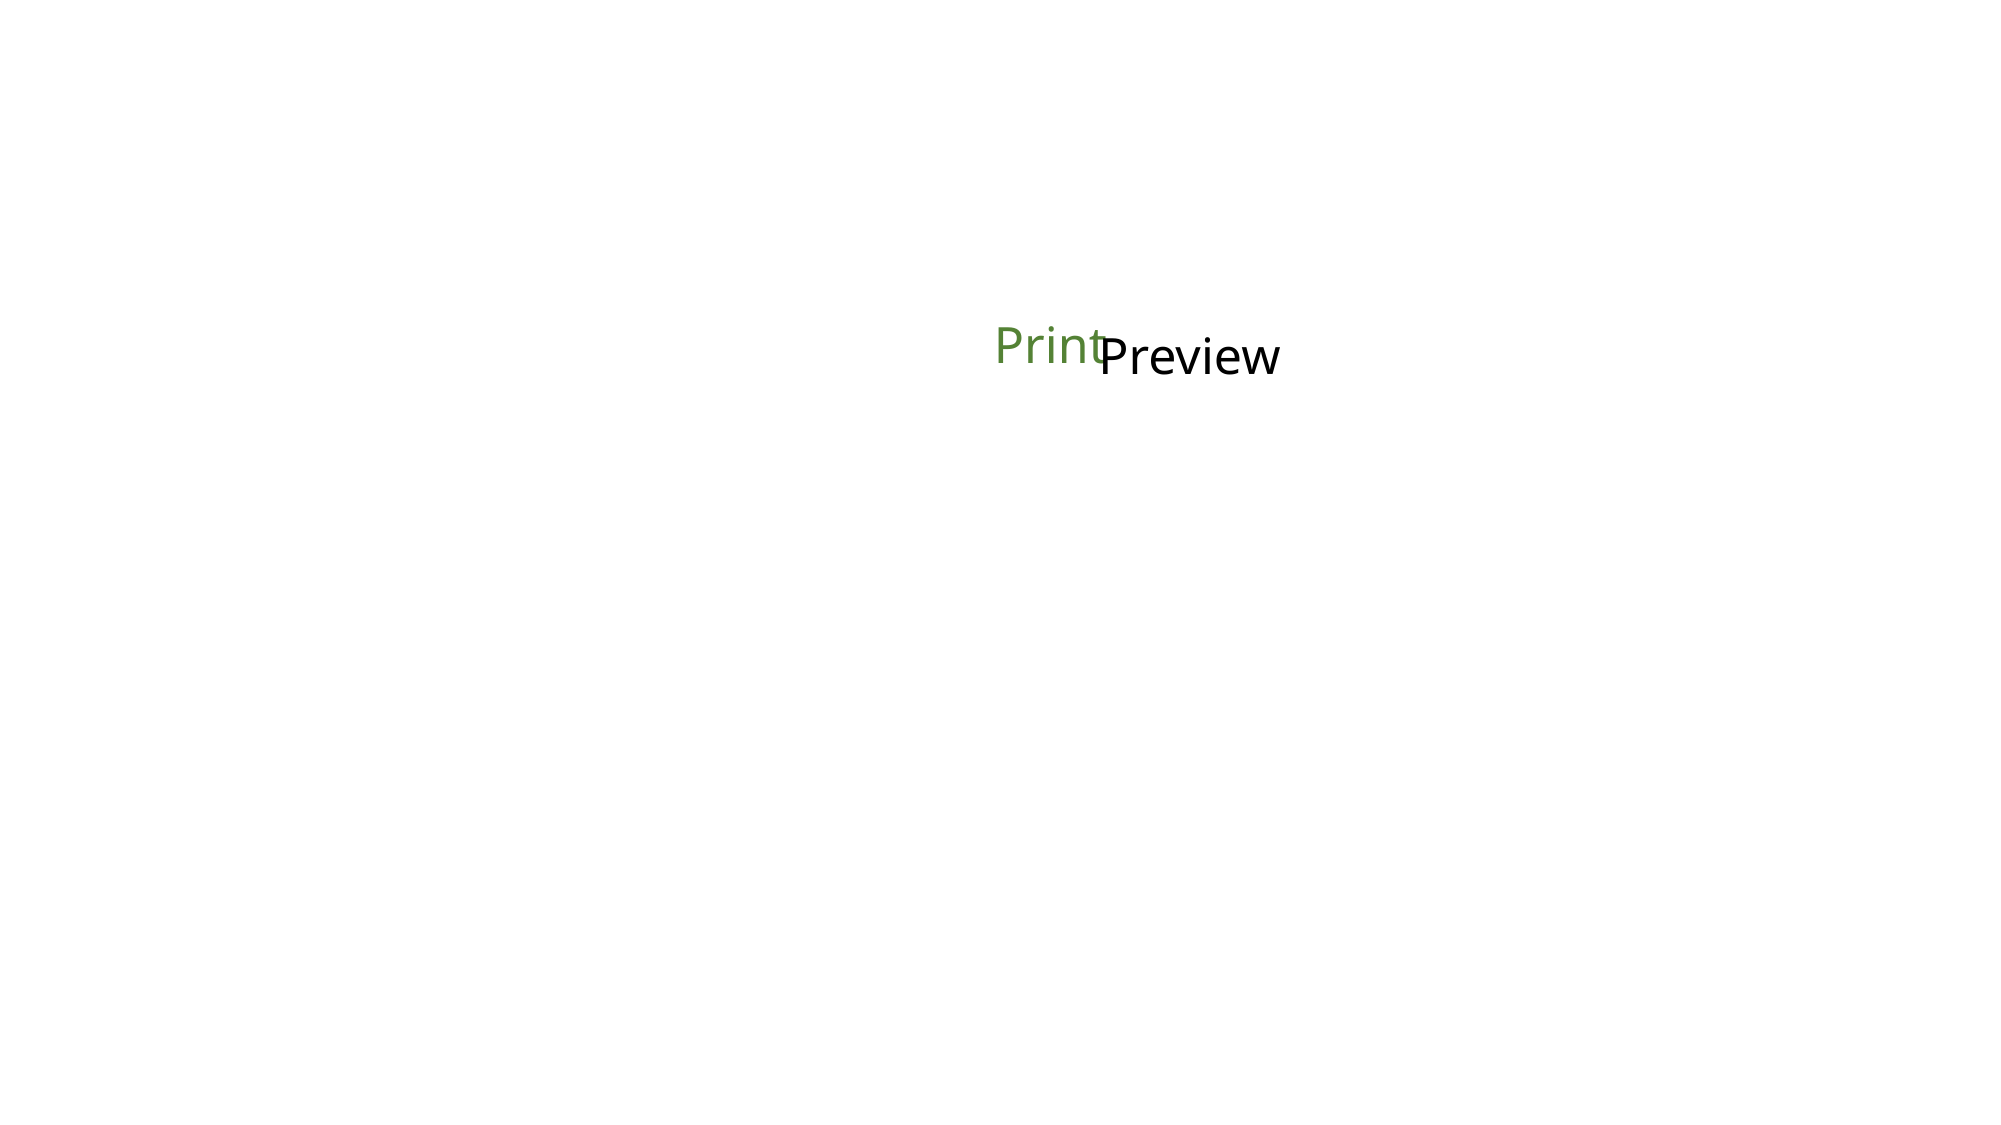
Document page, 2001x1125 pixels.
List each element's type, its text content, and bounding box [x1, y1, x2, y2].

title Print [930, 277, 1171, 382]
text_box Preview [1083, 316, 1296, 392]
